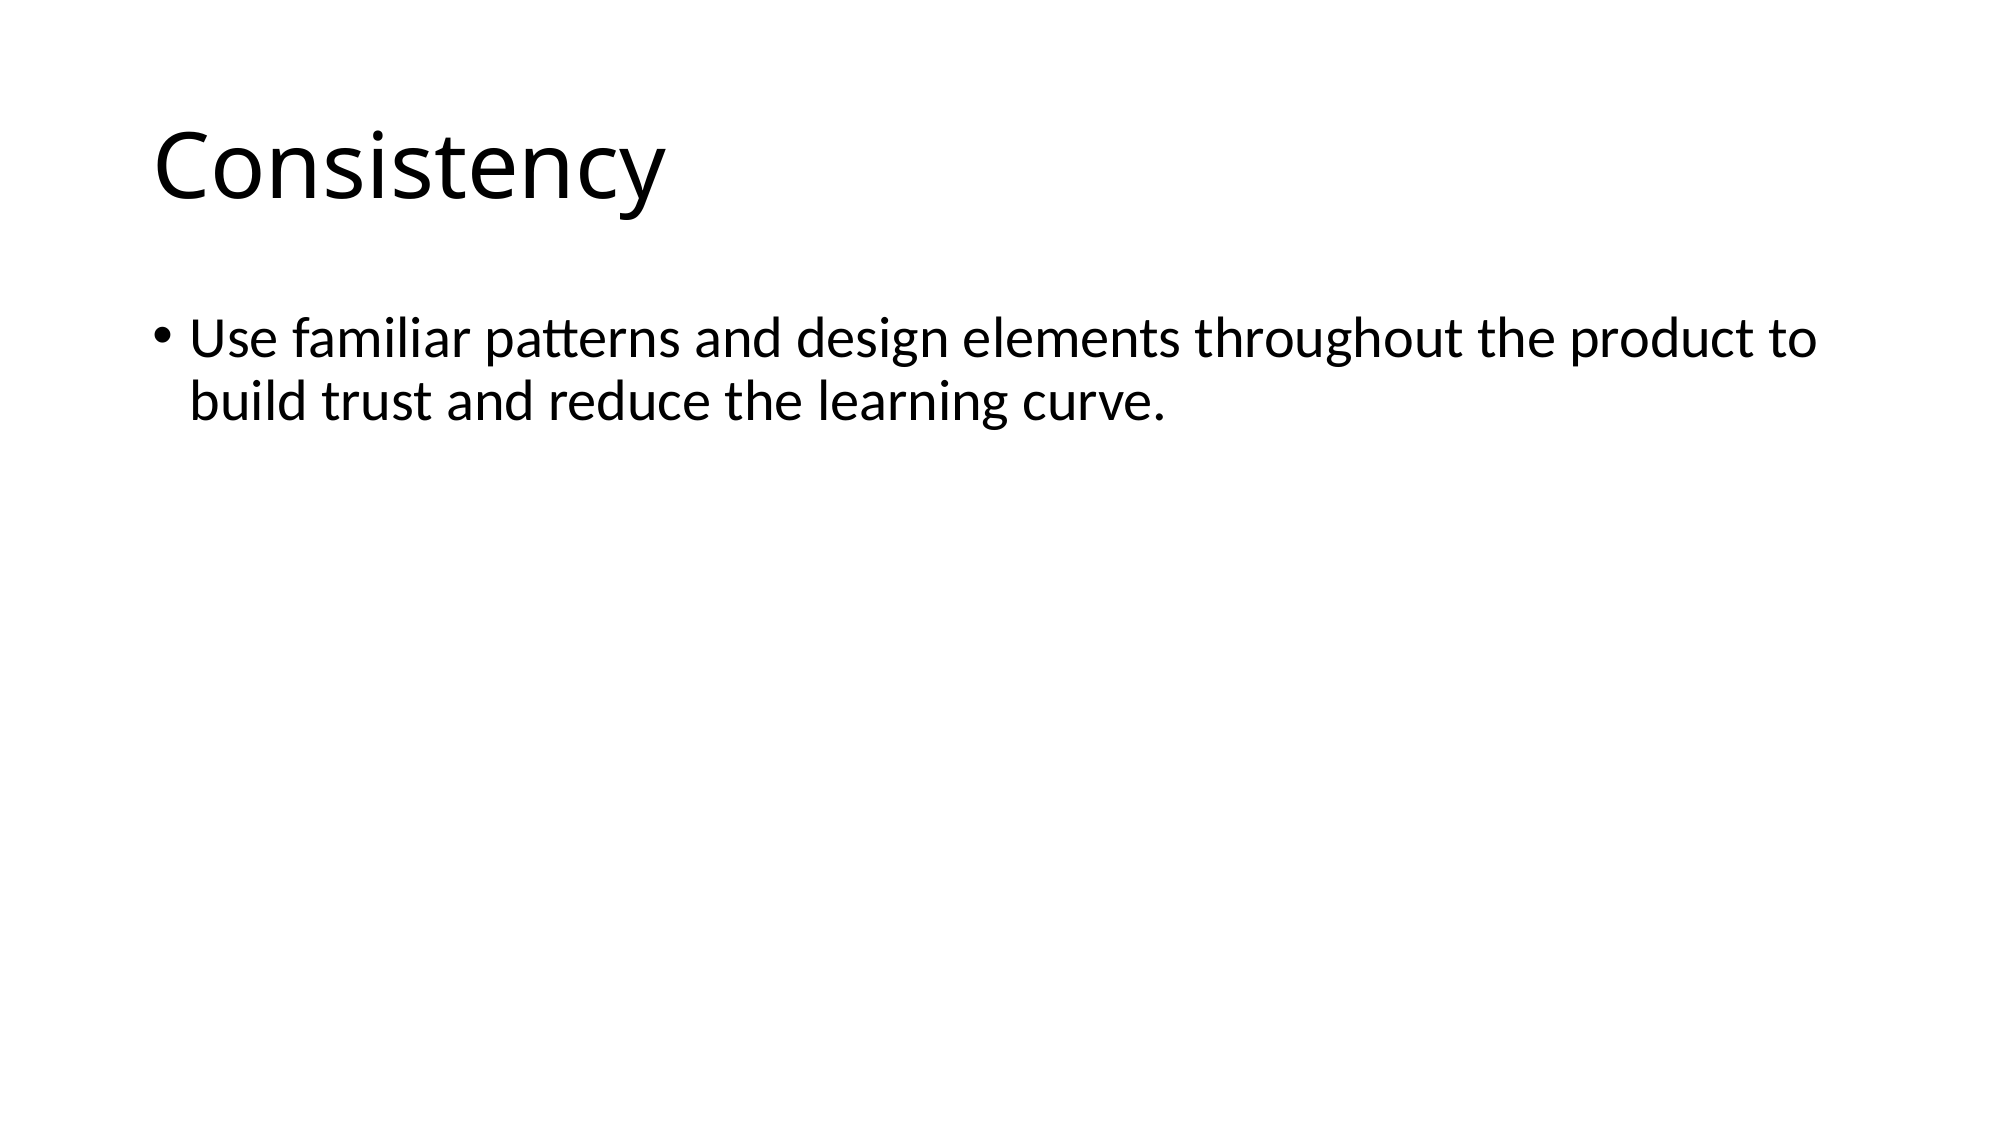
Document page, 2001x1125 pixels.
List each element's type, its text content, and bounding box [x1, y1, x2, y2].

title Consistency [137, 59, 1863, 278]
list Use familiar patterns and design elements throughout the product to build trust and reduce the learning curve. [137, 299, 1863, 1014]
